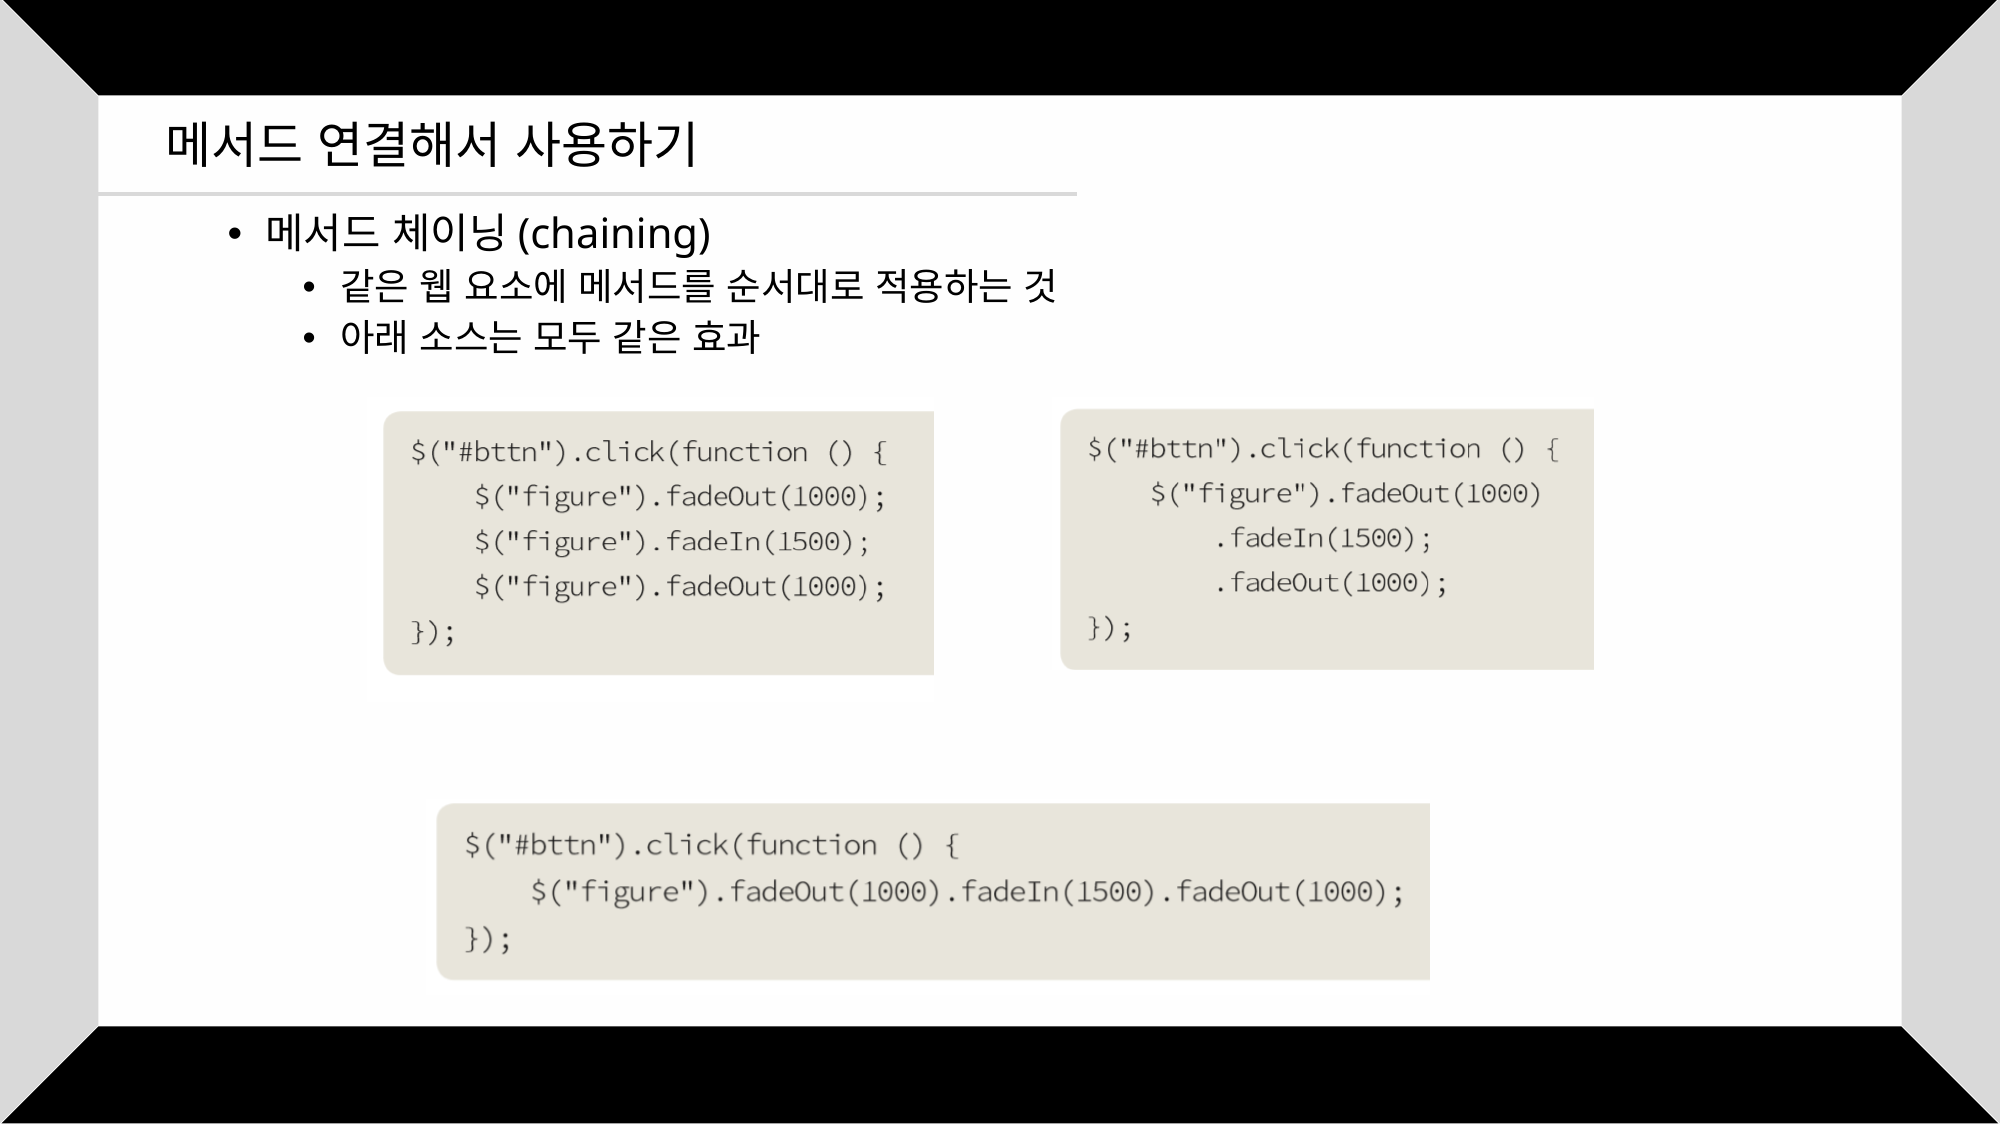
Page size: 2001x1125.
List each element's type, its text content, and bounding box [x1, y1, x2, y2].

picture [1052, 397, 1594, 670]
text_box 메서드 연결해서 사용하기 [150, 106, 715, 181]
list 메서드 체이닝(chaining) 같은 웹 요소에 메서드를 순서대로 적용하는 것 아래 소스는 모두 같은 효과 [212, 205, 1825, 550]
picture [367, 397, 934, 702]
picture [426, 798, 1430, 995]
